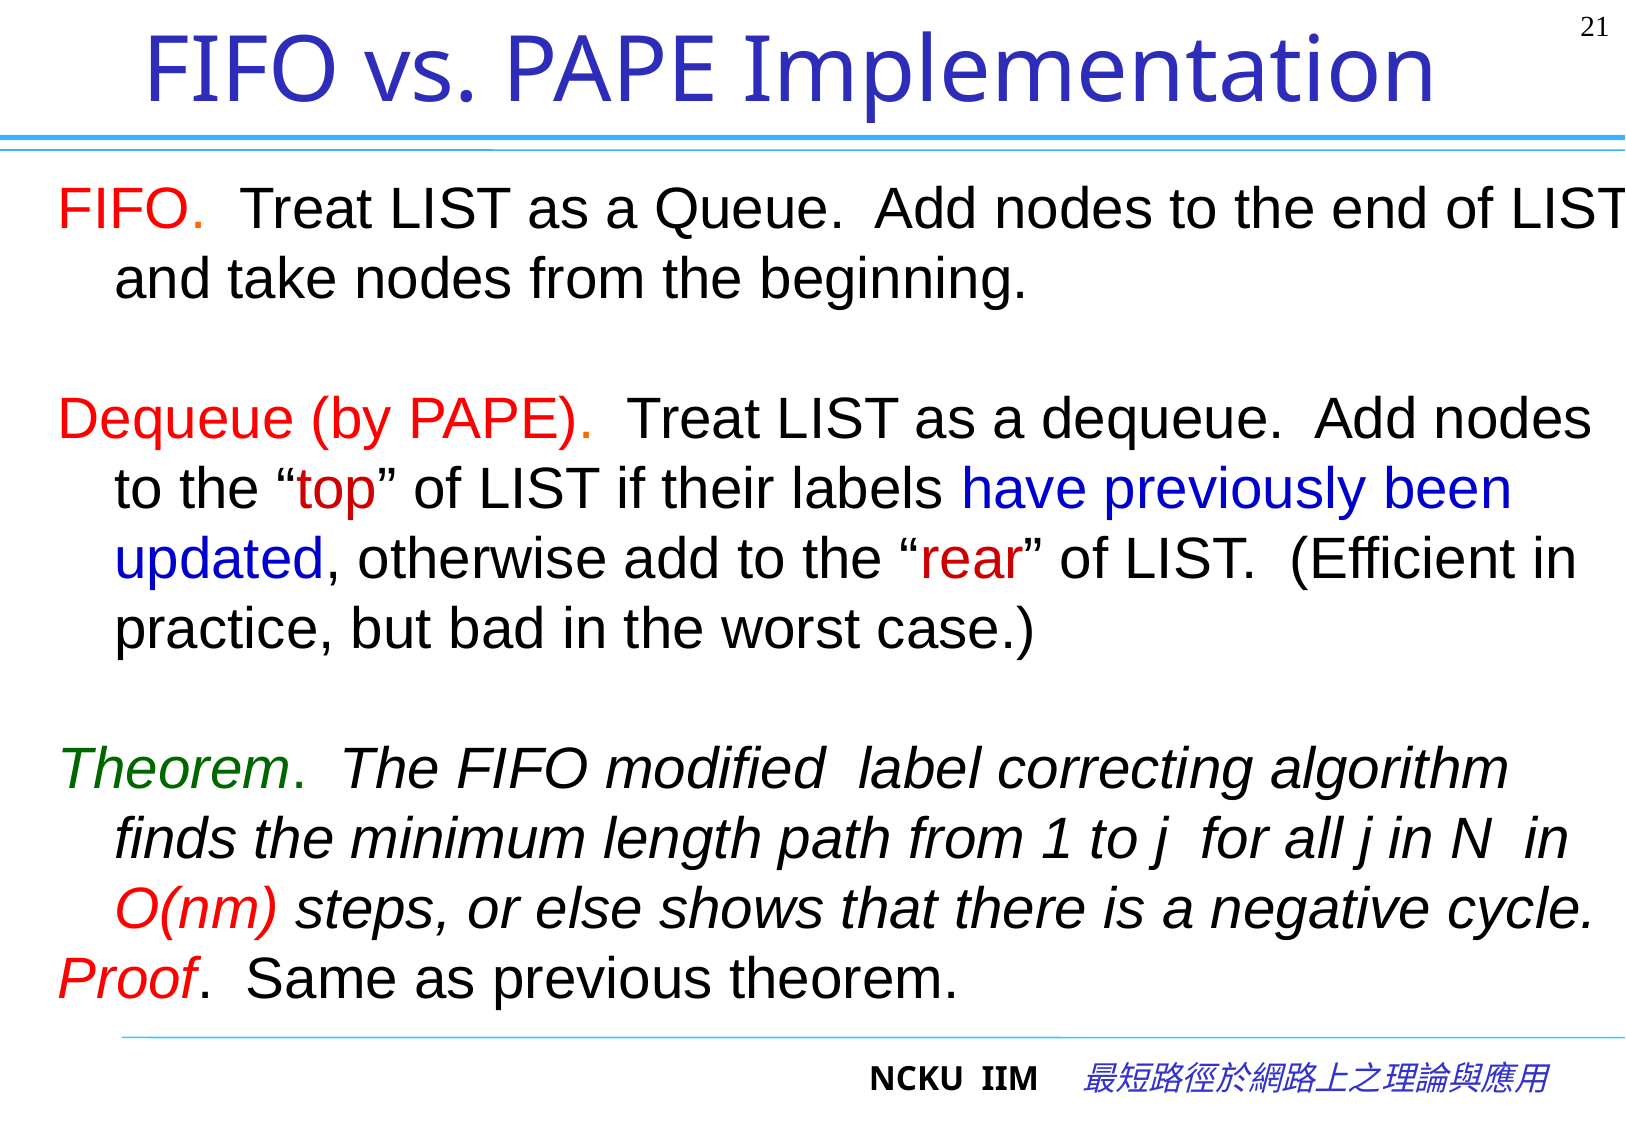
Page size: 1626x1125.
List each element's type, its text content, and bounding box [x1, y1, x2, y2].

title FIFO vs. PAPE Implementation [42, 0, 1540, 131]
list FIFO. Treat LIST as a Queue. Add nodes to the end of LIST and take nodes from the beginning. Dequeue (by PAPE). Treat LIST as a dequeue. Add nodes to the “top” of LIST if their labels have previously been updated, otherwise add to the “rear” of LIST. (Efficient in practice, but bad in the worst case.) Theorem. The FIFO modified label correcting algorithm finds the minimum length path from 1 to j for all j in N in O(nm) steps, or else shows that there is a negative cycle. Proof. Same as previous theorem. [42, 162, 1625, 1075]
slide_number 21 [1540, 0, 1625, 75]
